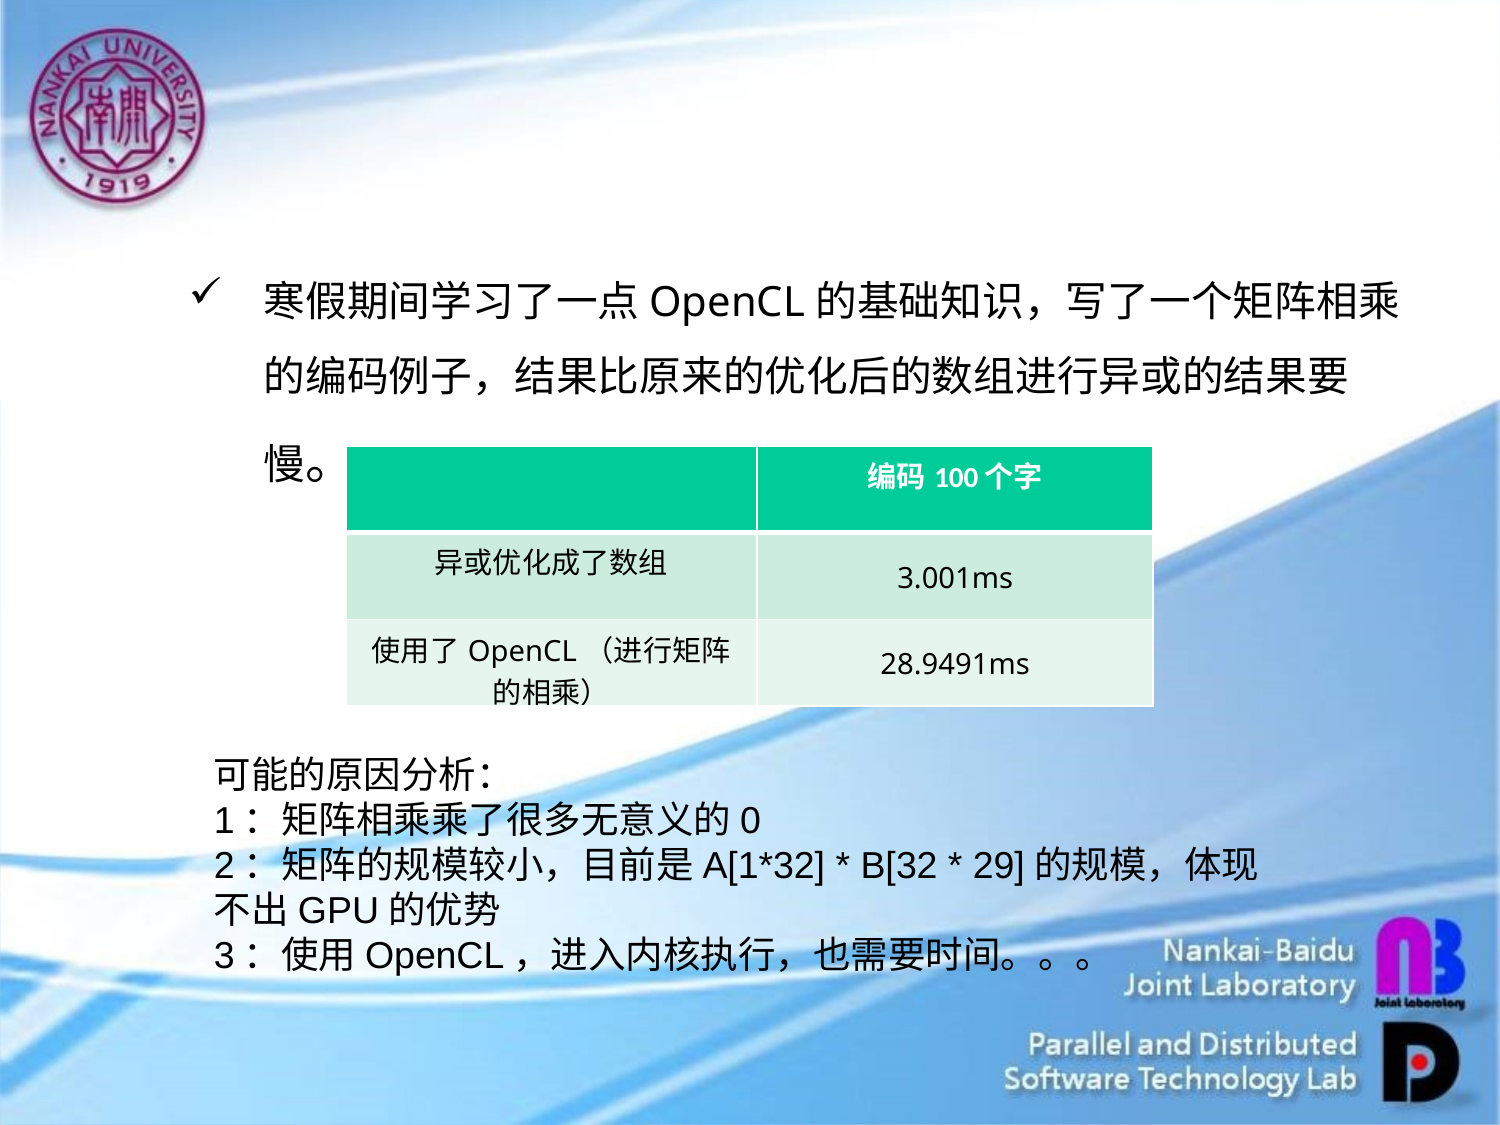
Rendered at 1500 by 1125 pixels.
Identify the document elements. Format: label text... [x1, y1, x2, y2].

text_box 可能的原因分析： 1：矩阵相乘乘了很多无意义的0 2：矩阵的规模较小，目前是A[1*32] * B[32 * 29]的规模，体现不出GPU的优势 3：使用OpenCL，进入内核执行，也需要时间。。。 [199, 743, 1300, 983]
table_cell 异或优化成了数组 [347, 535, 756, 619]
table_header [347, 447, 756, 530]
table_header 编码100个字 [758, 447, 1152, 530]
table_cell 使用了OpenCL（进行矩阵的相乘） [347, 620, 756, 705]
picture [0, 0, 1500, 1125]
text_box 寒假期间学习了一点OpenCL的基础知识，写了一个矩阵相乘的编码例子，结果比原来的优化后的数组进行异或的结果要慢。 [131, 241, 1445, 587]
table_cell 3.001ms [758, 535, 1152, 619]
table_cell 28.9491ms [758, 620, 1152, 705]
